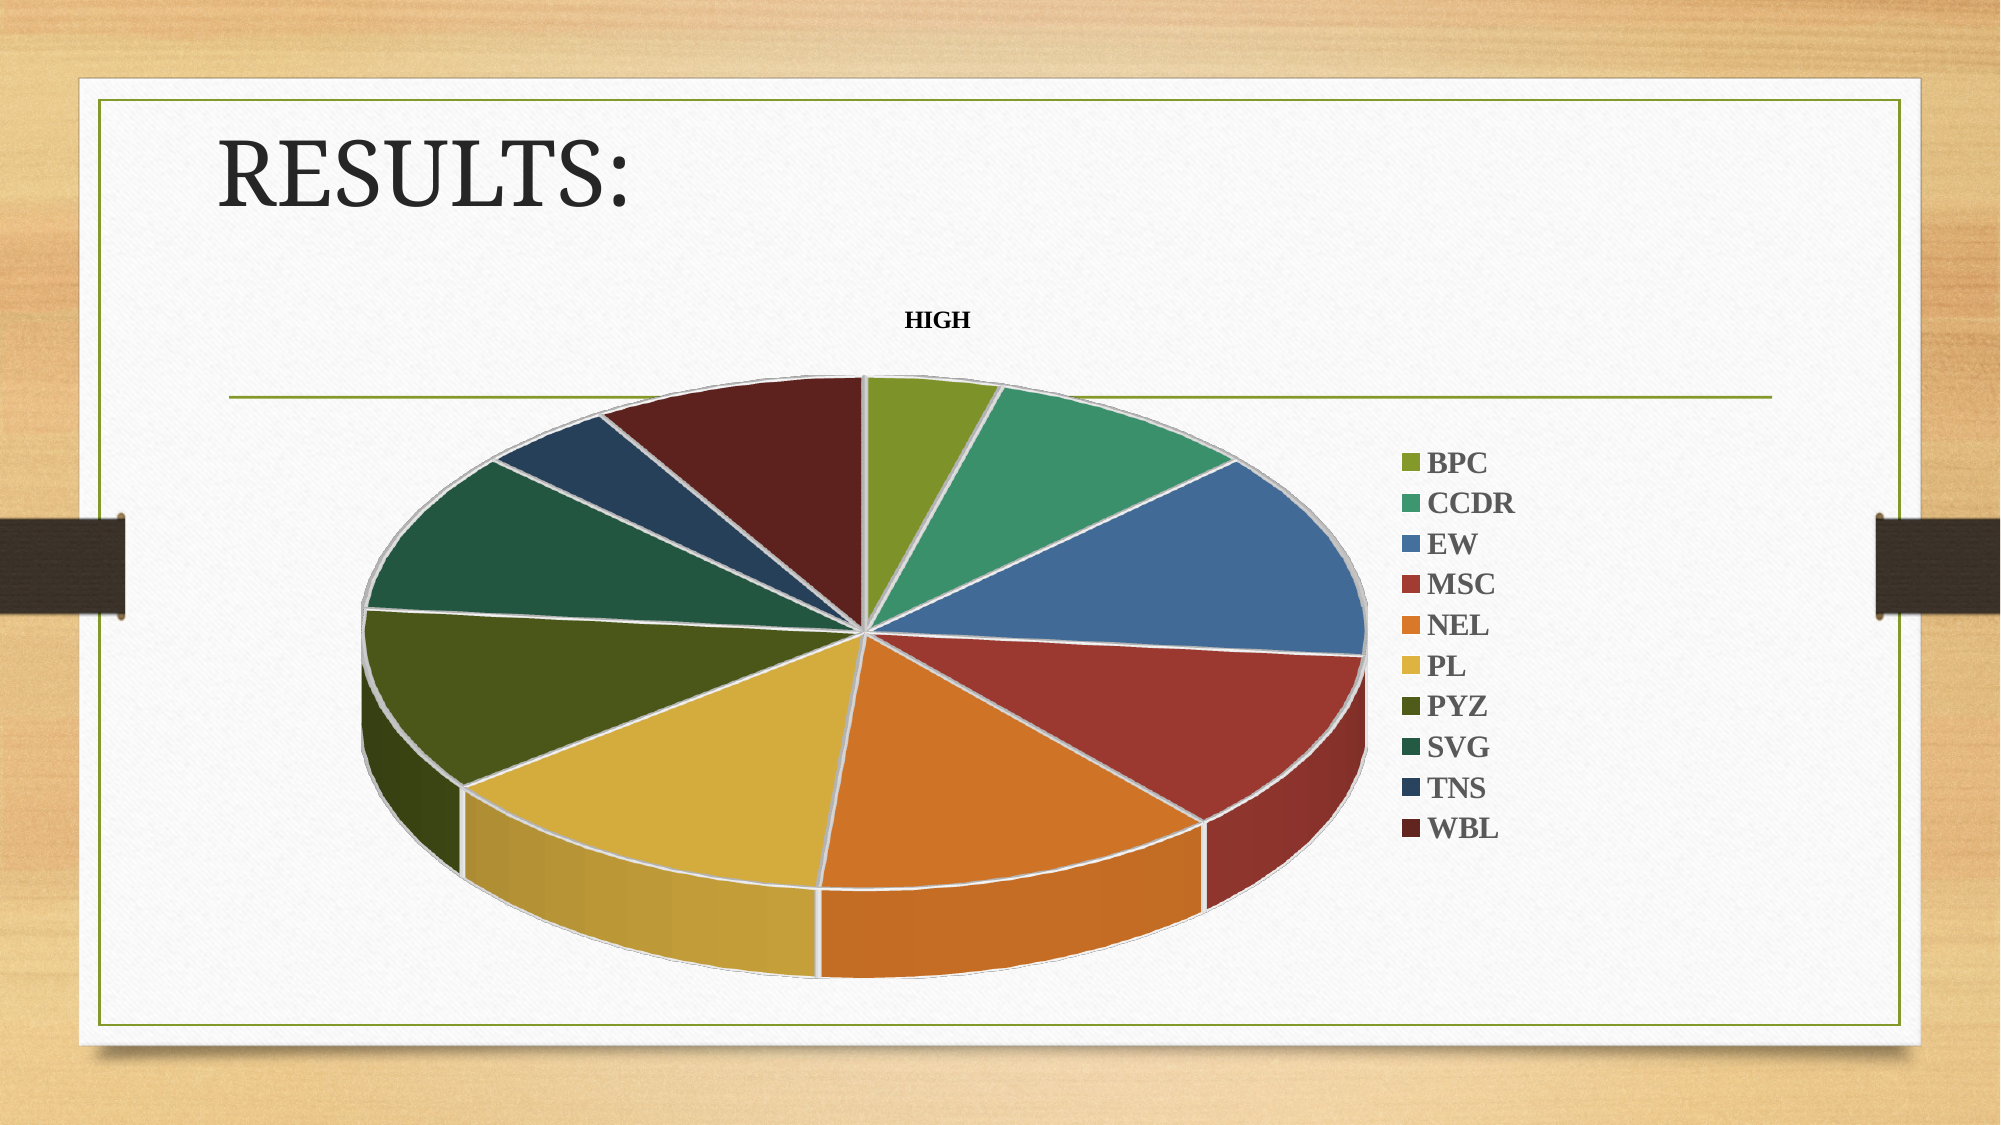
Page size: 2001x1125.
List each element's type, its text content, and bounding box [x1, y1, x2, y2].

picture [0, 0, 2001, 1125]
title RESULTS: [0, 61, 1213, 277]
chart [337, 276, 1538, 1014]
